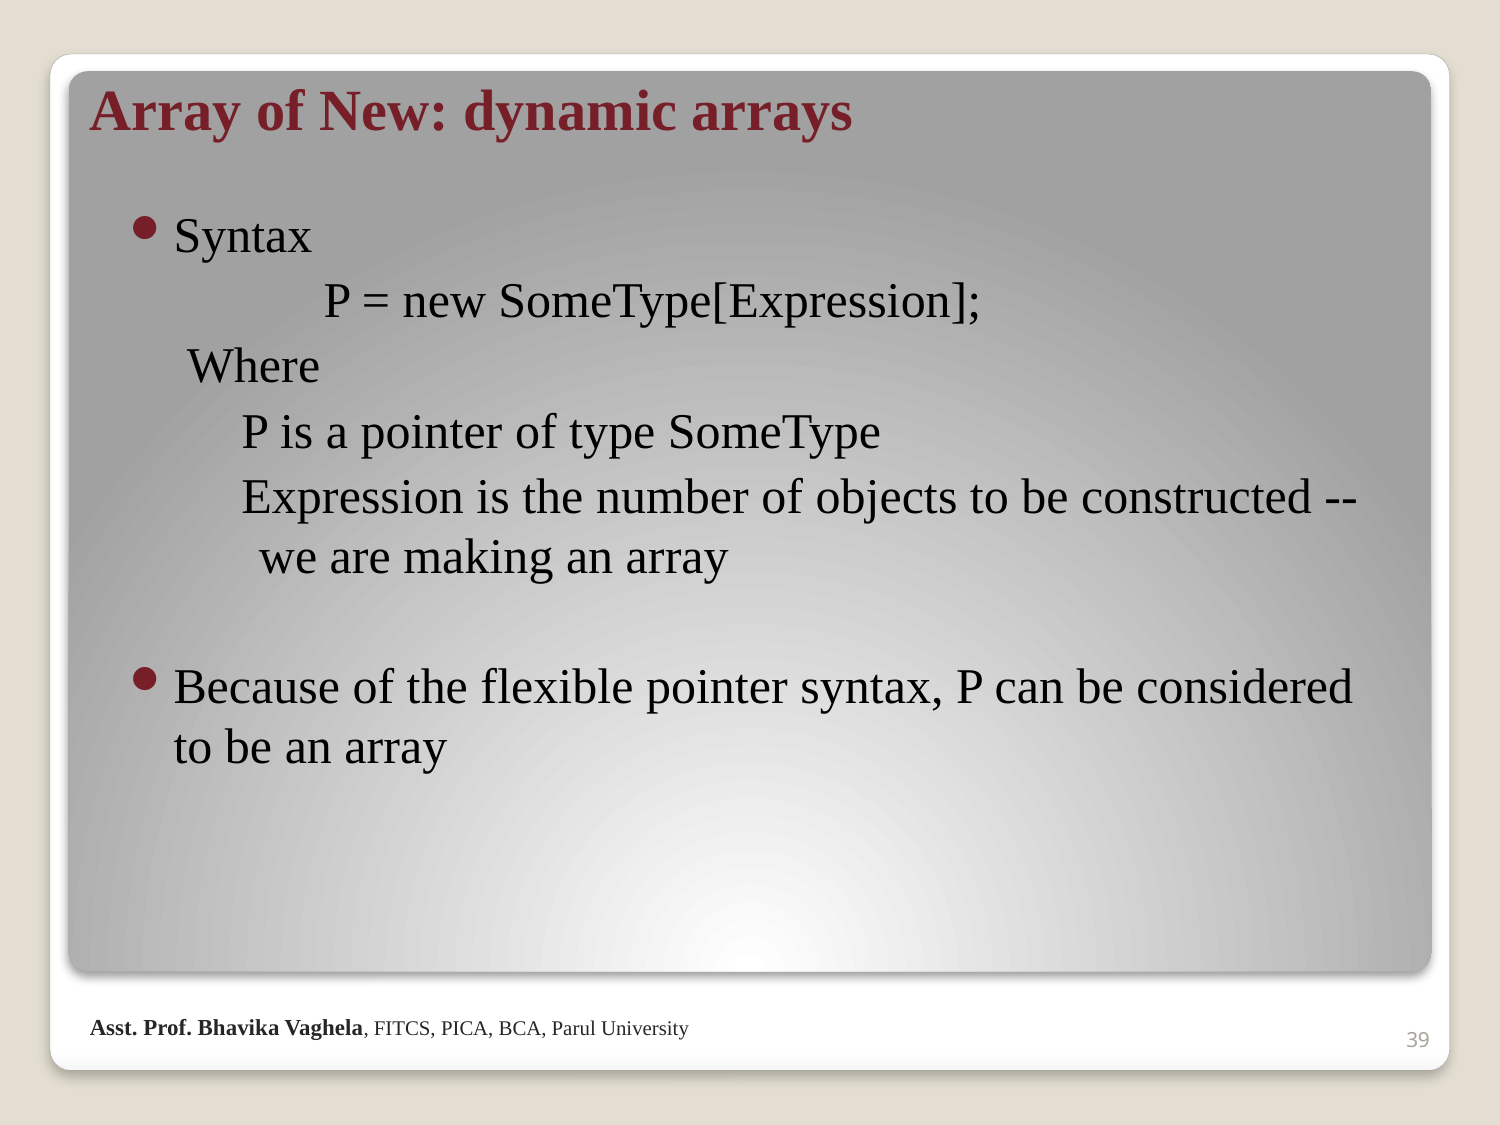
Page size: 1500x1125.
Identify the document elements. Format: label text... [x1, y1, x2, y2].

title Array of New: dynamic arrays [75, 50, 1400, 150]
slide_number 39 [1369, 1002, 1445, 1063]
footer Asst. Prof. Bhavika Vaghela, FITCS, PICA, BCA, Parul University [75, 999, 763, 1048]
list Syntax P = new SomeType[Expression]; Where P is a pointer of type SomeType Expression is the number of objects to be constructed -- we are making an array Because of the flexible pointer syntax, P can be considered to be an array [99, 187, 1388, 925]
